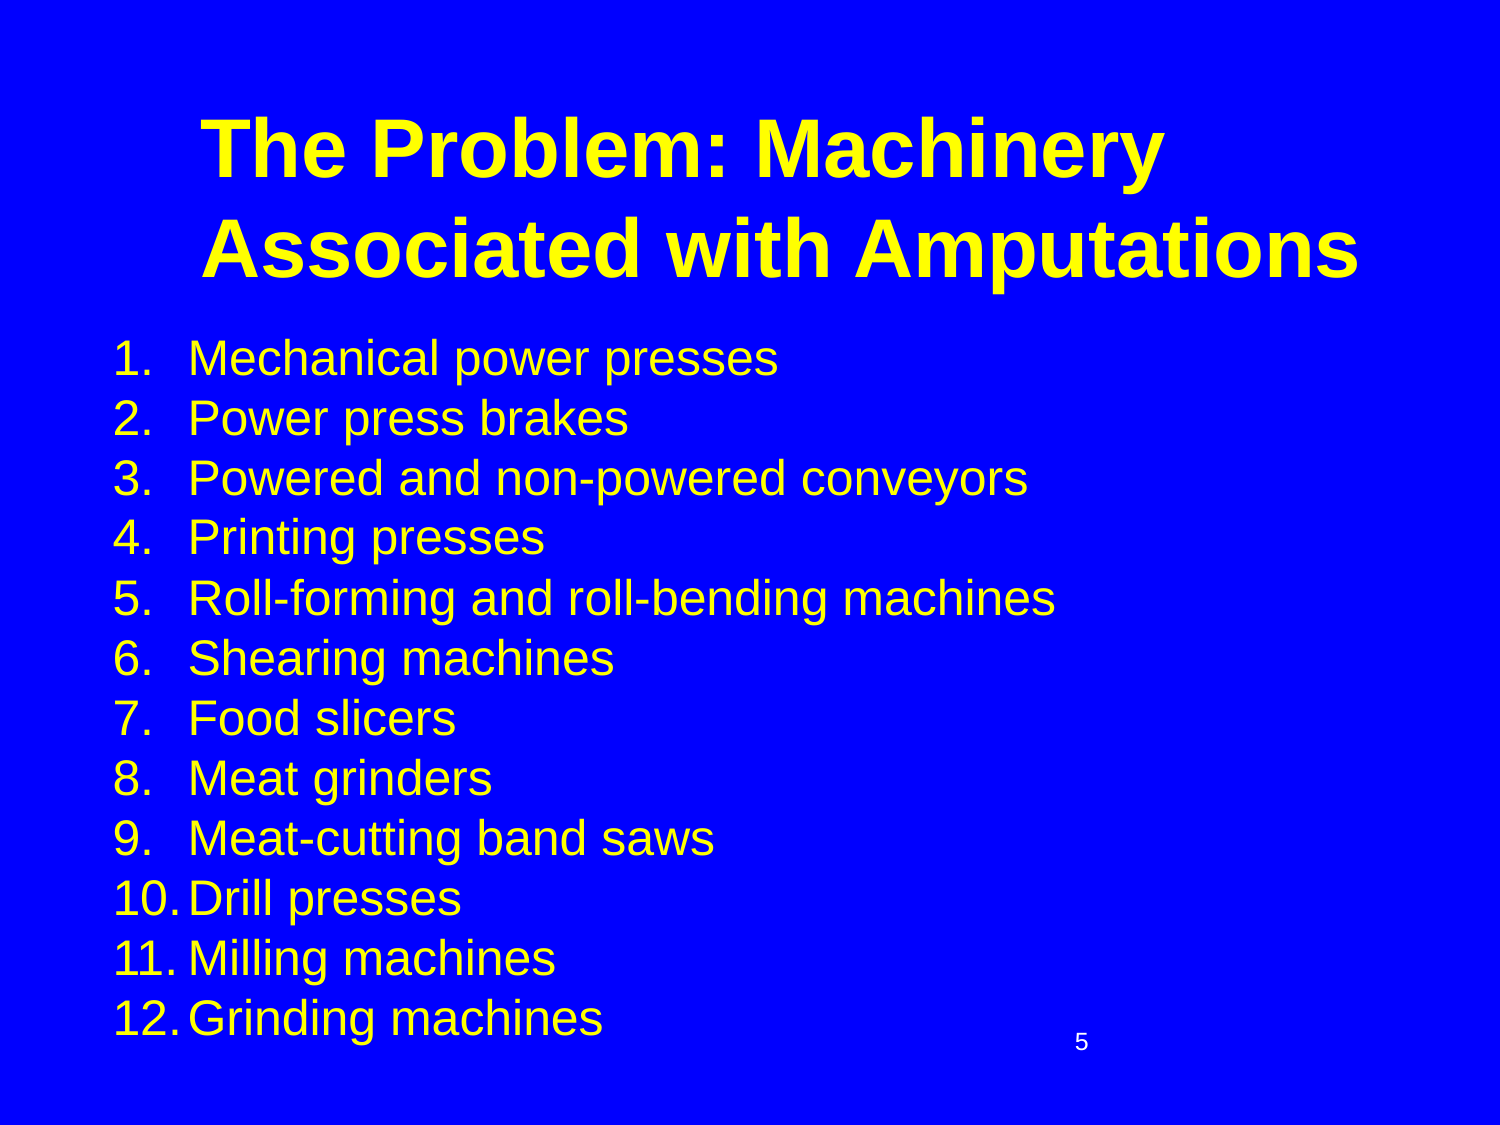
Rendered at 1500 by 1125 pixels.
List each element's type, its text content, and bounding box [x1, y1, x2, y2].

slide_number 5 [1074, 1025, 1388, 1100]
title The Problem: Machinery Associated with Amputations [200, 93, 1388, 198]
list Mechanical power presses Power press brakes Powered and non-powered conveyors Printing presses Roll-forming and roll-bending machines Shearing machines Food slicers Meat grinders Meat-cutting band saws Drill presses Milling machines Grinding machines [112, 324, 1375, 1000]
